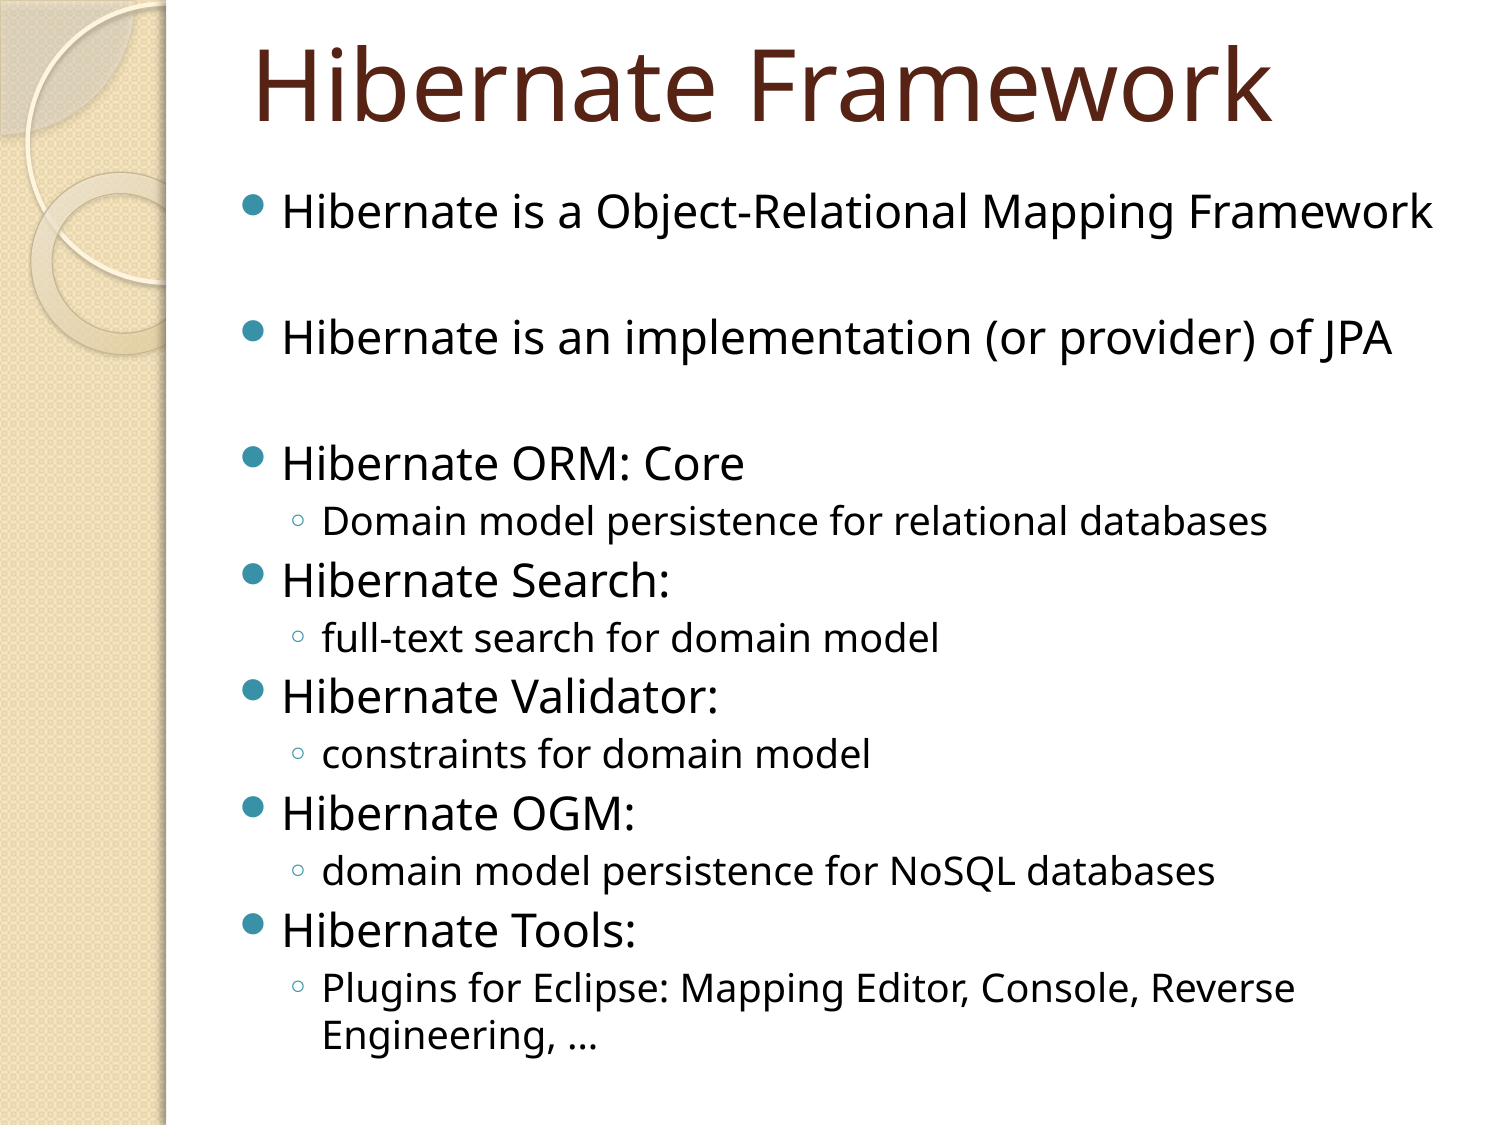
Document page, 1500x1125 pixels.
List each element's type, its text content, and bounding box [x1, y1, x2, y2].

title Hibernate Framework [235, 0, 1466, 163]
list Hibernate is a Object-Relational Mapping Framework Hibernate is an implementation (or provider) of JPA Hibernate ORM: Core Domain model persistence for relational databases Hibernate Search: full-text search for domain model Hibernate Validator: constraints for domain model Hibernate OGM: domain model persistence for NoSQL databases Hibernate Tools: Plugins for Eclipse: Mapping Editor, Console, Reverse Engineering, … [212, 174, 1466, 1100]
